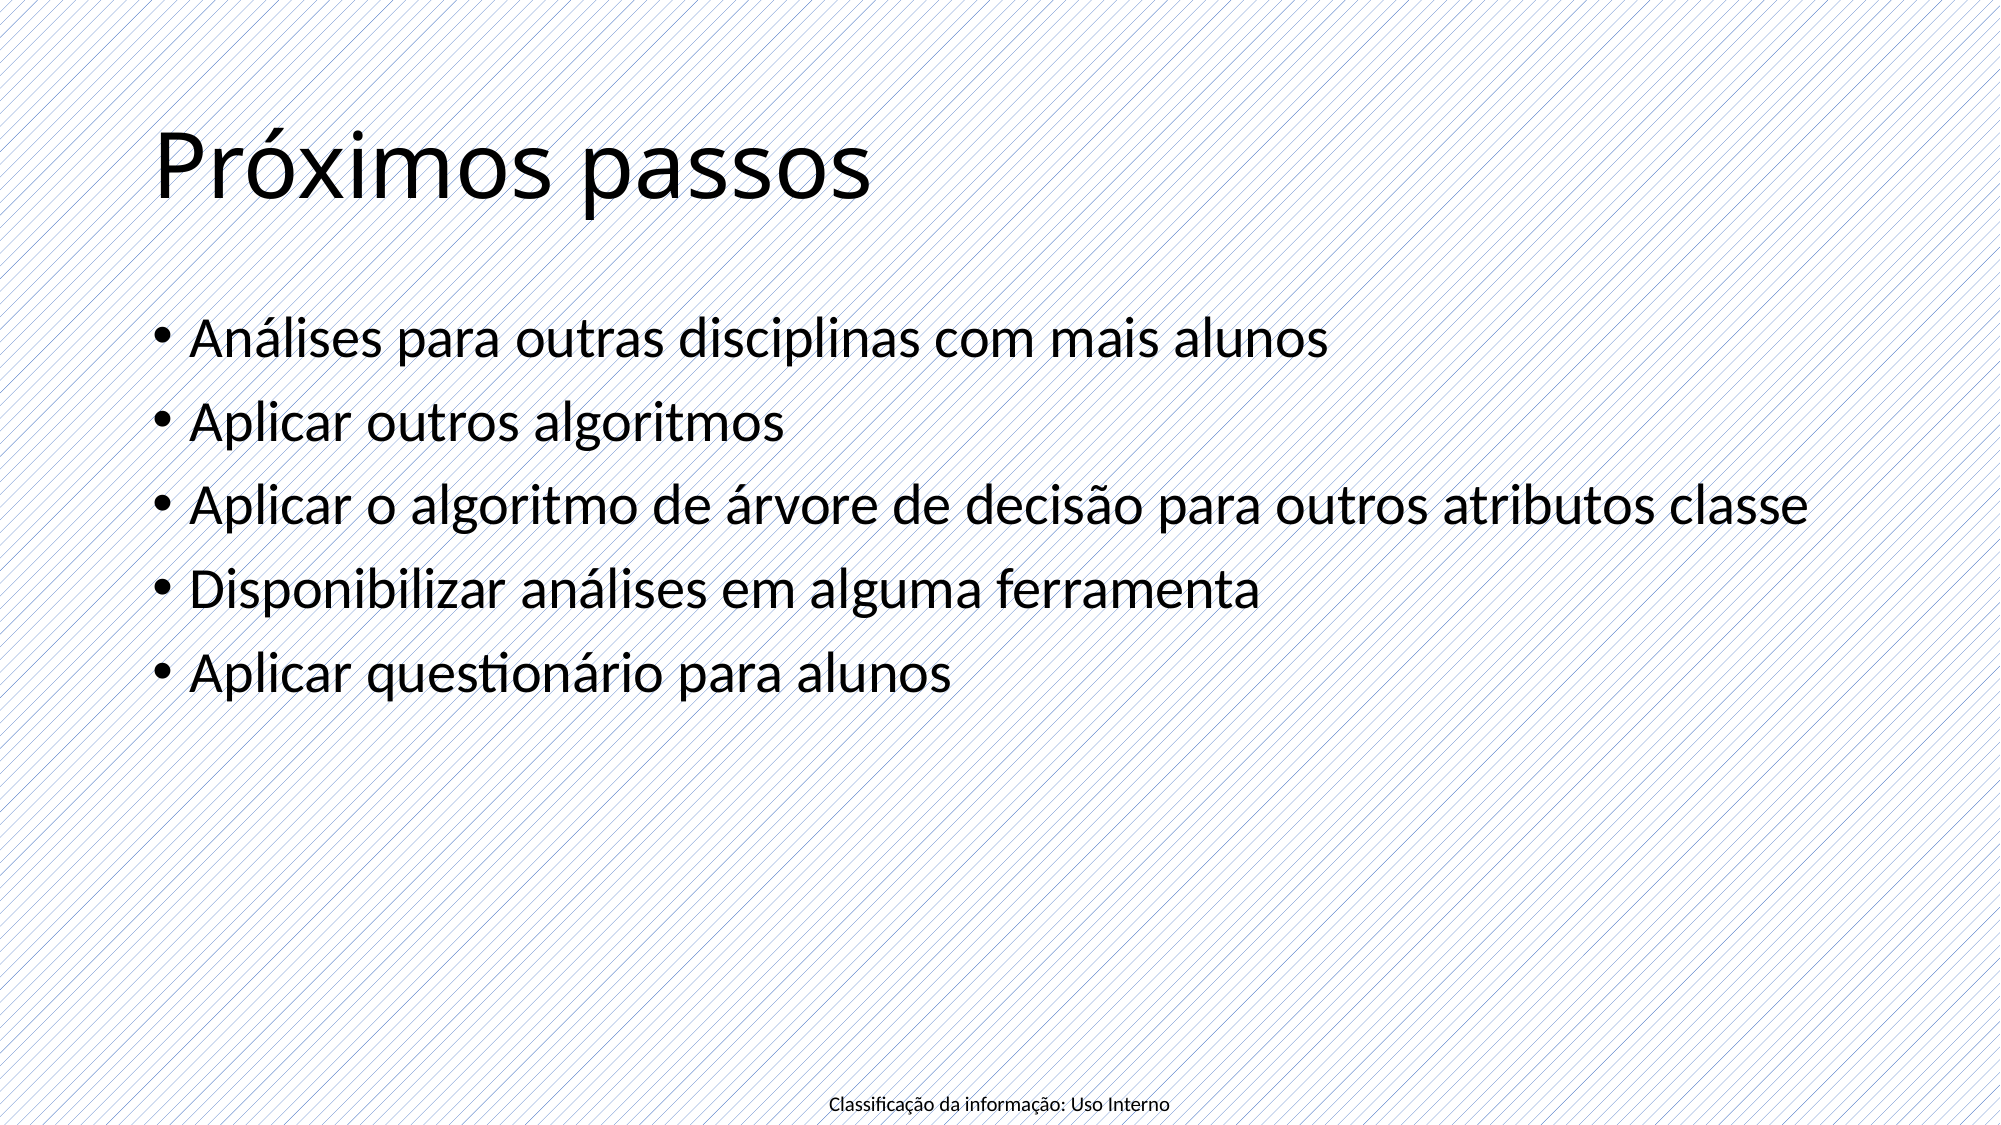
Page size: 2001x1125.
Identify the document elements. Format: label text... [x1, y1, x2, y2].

list Análises para outras disciplinas com mais alunos Aplicar outros algoritmos Aplicar o algoritmo de árvore de decisão para outros atributos classe Disponibilizar análises em alguma ferramenta Aplicar questionário para alunos [137, 299, 1863, 1014]
title Próximos passos [137, 59, 1863, 278]
